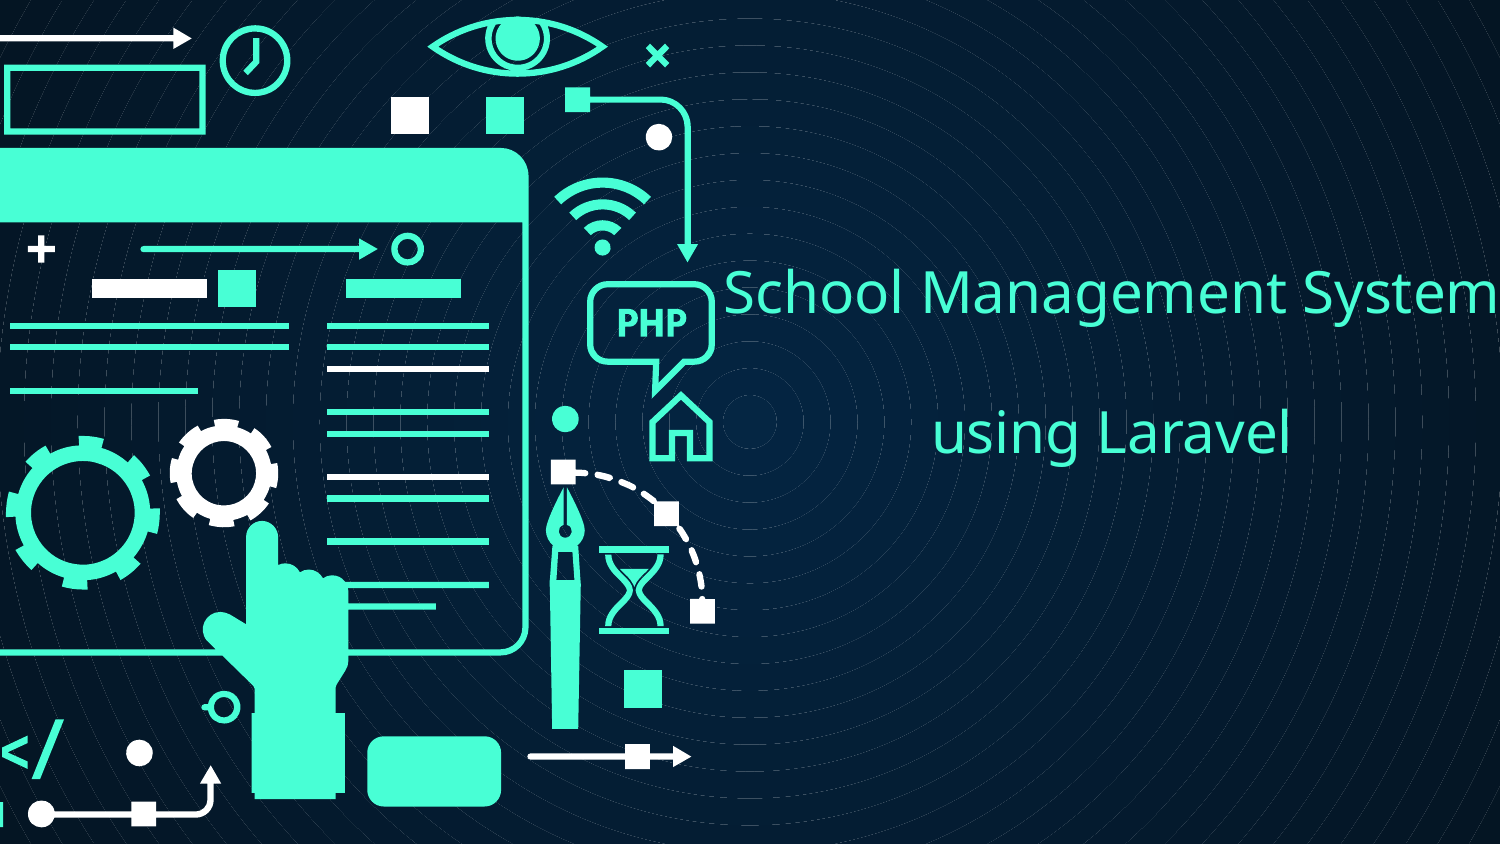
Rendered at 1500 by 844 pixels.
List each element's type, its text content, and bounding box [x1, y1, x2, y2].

text_box [594, 239, 611, 256]
text_box [640, 490, 689, 543]
text_box [27, 235, 55, 263]
text_box [2, 735, 28, 769]
text_box [169, 418, 279, 528]
text_box [623, 670, 662, 709]
text_box [4, 64, 206, 135]
text_box [0, 27, 192, 49]
text_box [327, 409, 489, 416]
text_box [327, 344, 489, 351]
text_box [552, 405, 579, 433]
text_box [618, 478, 637, 491]
text_box [243, 38, 260, 76]
text_box [327, 430, 489, 437]
text_box [554, 177, 651, 205]
text_box [618, 308, 638, 337]
text_box [0, 147, 529, 800]
text_box [527, 744, 692, 770]
text_box [0, 802, 4, 828]
text_box [31, 719, 65, 780]
text_box [587, 281, 715, 399]
text_box [367, 736, 502, 807]
text_box [140, 238, 378, 260]
text_box [91, 279, 207, 298]
text_box [569, 199, 636, 221]
text_box [545, 487, 585, 729]
text_box [640, 308, 663, 337]
text_box [219, 25, 291, 97]
text_box [605, 554, 633, 627]
text_box [690, 595, 715, 624]
text_box [218, 269, 257, 308]
text_box [594, 471, 613, 482]
text_box [667, 308, 687, 337]
text_box [345, 279, 461, 298]
text_box [391, 96, 430, 135]
text_box [391, 232, 424, 266]
text_box [201, 690, 241, 724]
text_box [583, 220, 622, 236]
text_box [619, 568, 649, 588]
text_box [550, 459, 589, 485]
text_box [598, 628, 670, 635]
text_box [327, 538, 489, 545]
text_box [327, 322, 489, 329]
text_box [649, 391, 713, 462]
text_box [598, 546, 670, 553]
text_box [486, 96, 524, 135]
text_box [565, 87, 699, 263]
text_box [9, 322, 290, 329]
text_box [696, 571, 705, 590]
text_box [126, 739, 153, 767]
text_box [688, 547, 700, 566]
text_box [27, 765, 222, 828]
text_box [5, 435, 160, 590]
text_box [327, 495, 489, 502]
title School Management System using Laravel [704, 312, 1500, 481]
text_box [645, 123, 673, 151]
text_box [635, 554, 664, 627]
text_box [327, 365, 489, 373]
text_box [9, 344, 290, 351]
text_box [9, 387, 198, 394]
text_box [327, 473, 489, 481]
text_box [645, 43, 670, 68]
text_box [427, 16, 608, 77]
